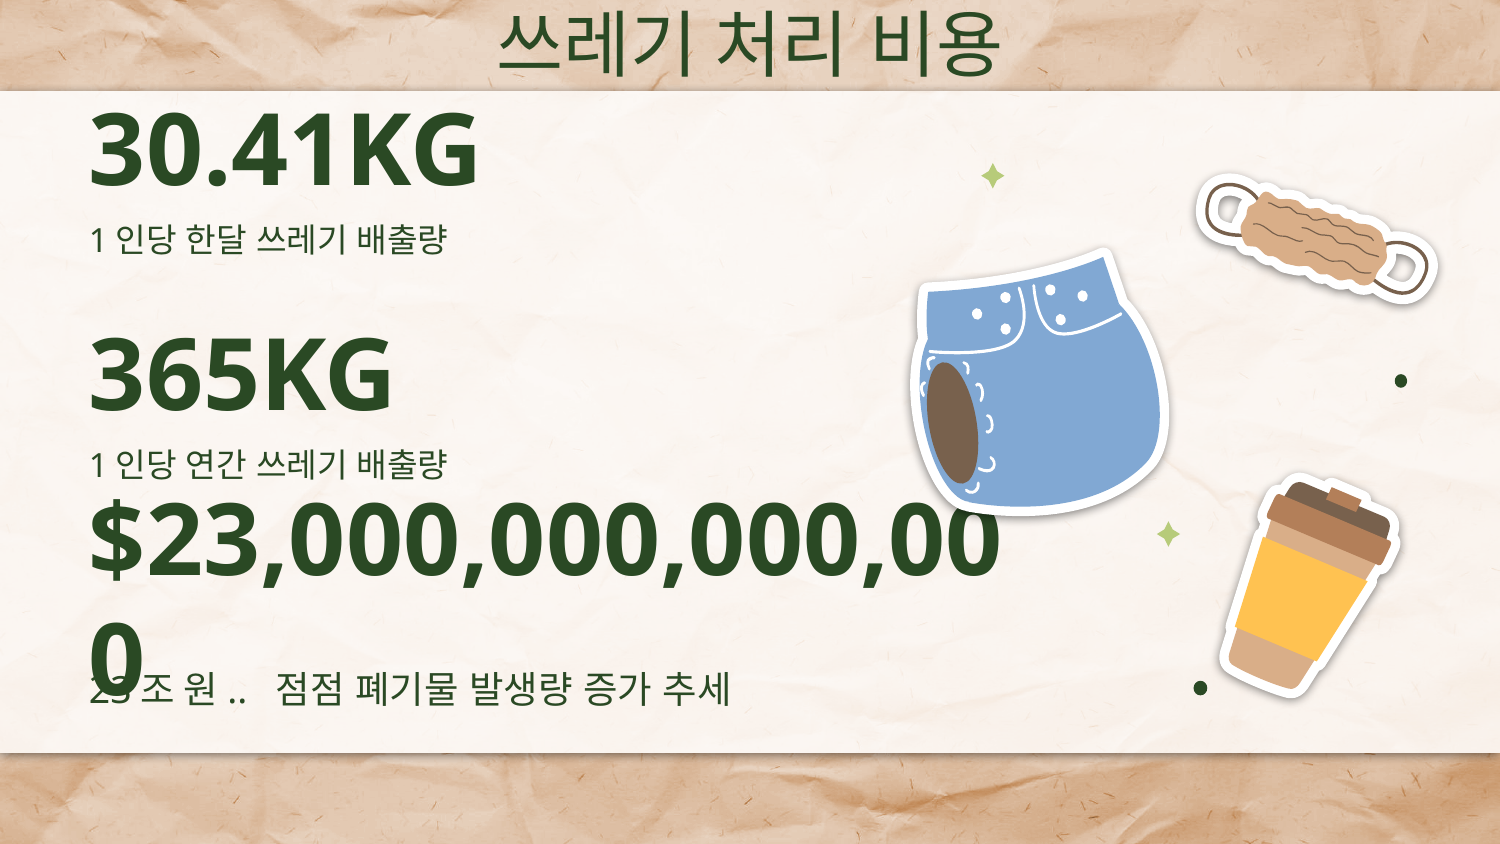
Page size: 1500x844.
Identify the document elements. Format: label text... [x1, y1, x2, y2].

text_box [981, 162, 1005, 189]
text_box [1156, 521, 1181, 547]
subtitle 1인당 연간 쓰레기 배출량 [73, 426, 729, 502]
title 365KG [73, 318, 729, 422]
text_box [1199, 207, 1433, 273]
text_box 쓰레기 처리 비용 [117, 0, 1383, 66]
title $23,000,000,000,000 [73, 543, 1077, 647]
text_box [918, 268, 1165, 506]
subtitle 1인당 한달 쓰레기 배출량 [73, 201, 729, 277]
picture [0, 0, 1500, 844]
subtitle 23조 원.. 점점 폐기물 발생량 증가 추세 [73, 651, 815, 727]
title 30.41KG [73, 94, 729, 197]
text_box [1229, 475, 1360, 686]
text_box [1394, 374, 1408, 388]
text_box [1193, 680, 1208, 696]
